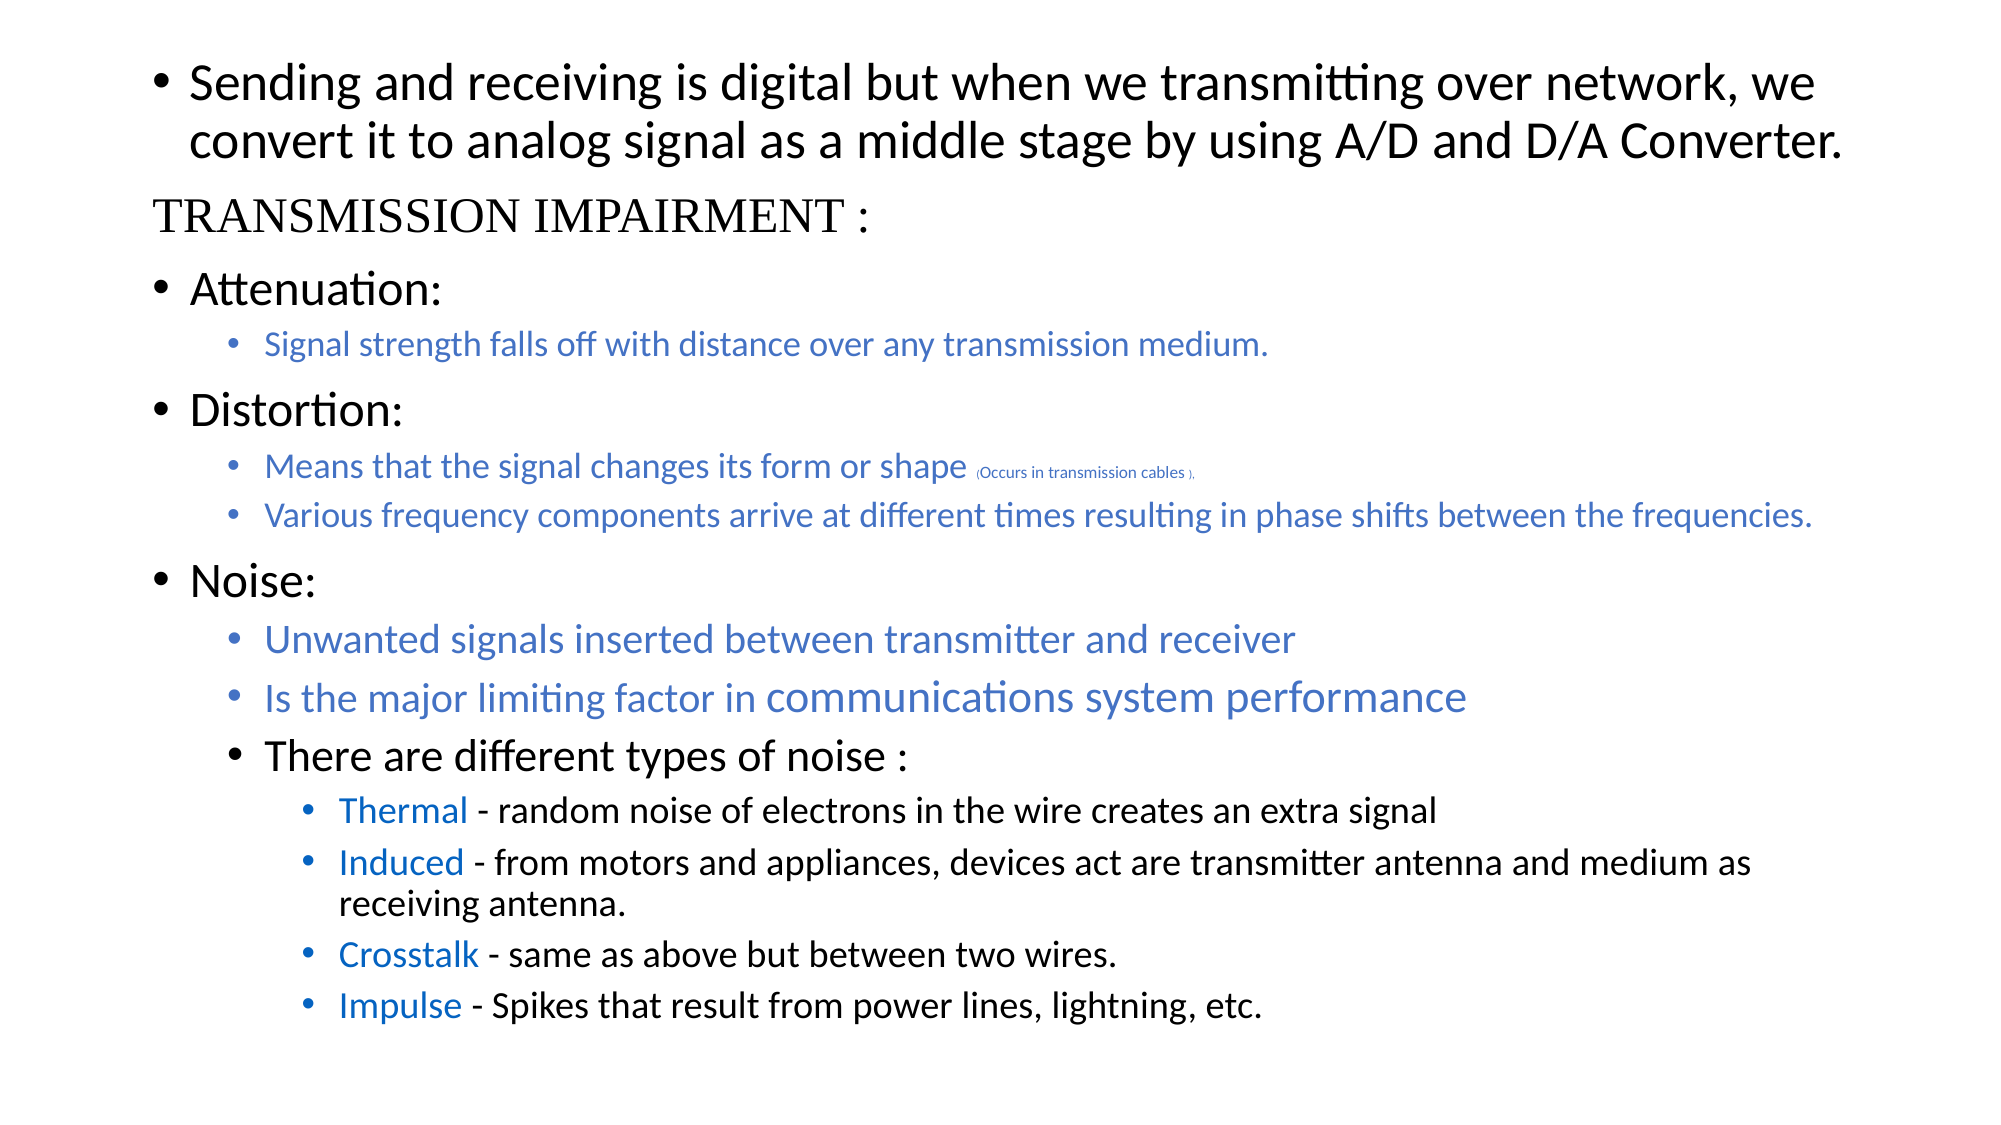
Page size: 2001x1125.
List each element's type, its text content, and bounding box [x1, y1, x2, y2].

list Sending and receiving is digital but when we transmitting over network, we convert it to analog signal as a middle stage by using A/D and D/A Converter. TRANSMISSION IMPAIRMENT : Attenuation: Signal strength falls off with distance over any transmission medium. Distortion: Means that the signal changes its form or shape (Occurs in transmission cables ), Various frequency components arrive at different times resulting in phase shifts between the frequencies. Noise: Unwanted signals inserted between transmitter and receiver Is the major limiting factor in communications system performance There are different types of noise : Thermal - random noise of electrons in the wire creates an extra signal Induced - from motors and appliances, devices act are transmitter antenna and medium as receiving antenna. Crosstalk - same as above but between two wires. Impulse - Spikes that result from power lines, lightning, etc. [137, 46, 1863, 1109]
